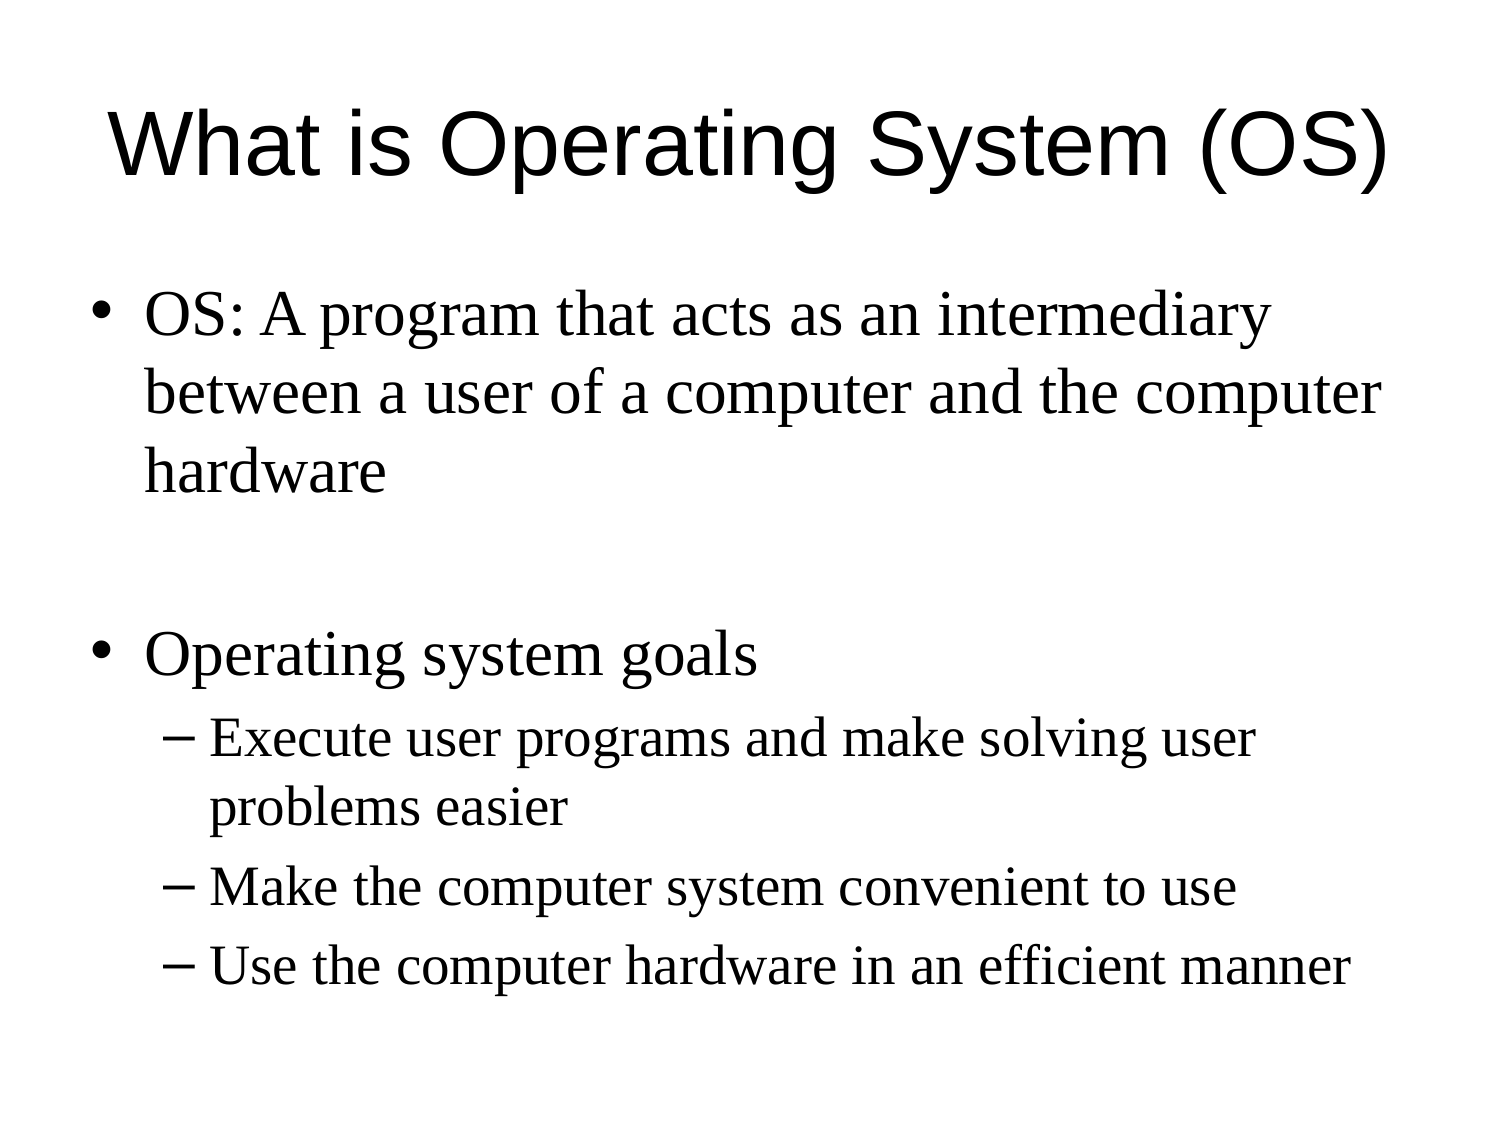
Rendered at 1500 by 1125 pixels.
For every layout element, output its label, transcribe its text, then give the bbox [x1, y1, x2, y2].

title What is Operating System (OS) [75, 45, 1425, 233]
list OS: A program that acts as an intermediary between a user of a computer and the computer hardware Operating system goals Execute user programs and make solving user problems easier Make the computer system convenient to use Use the computer hardware in an efficient manner [75, 262, 1425, 1005]
